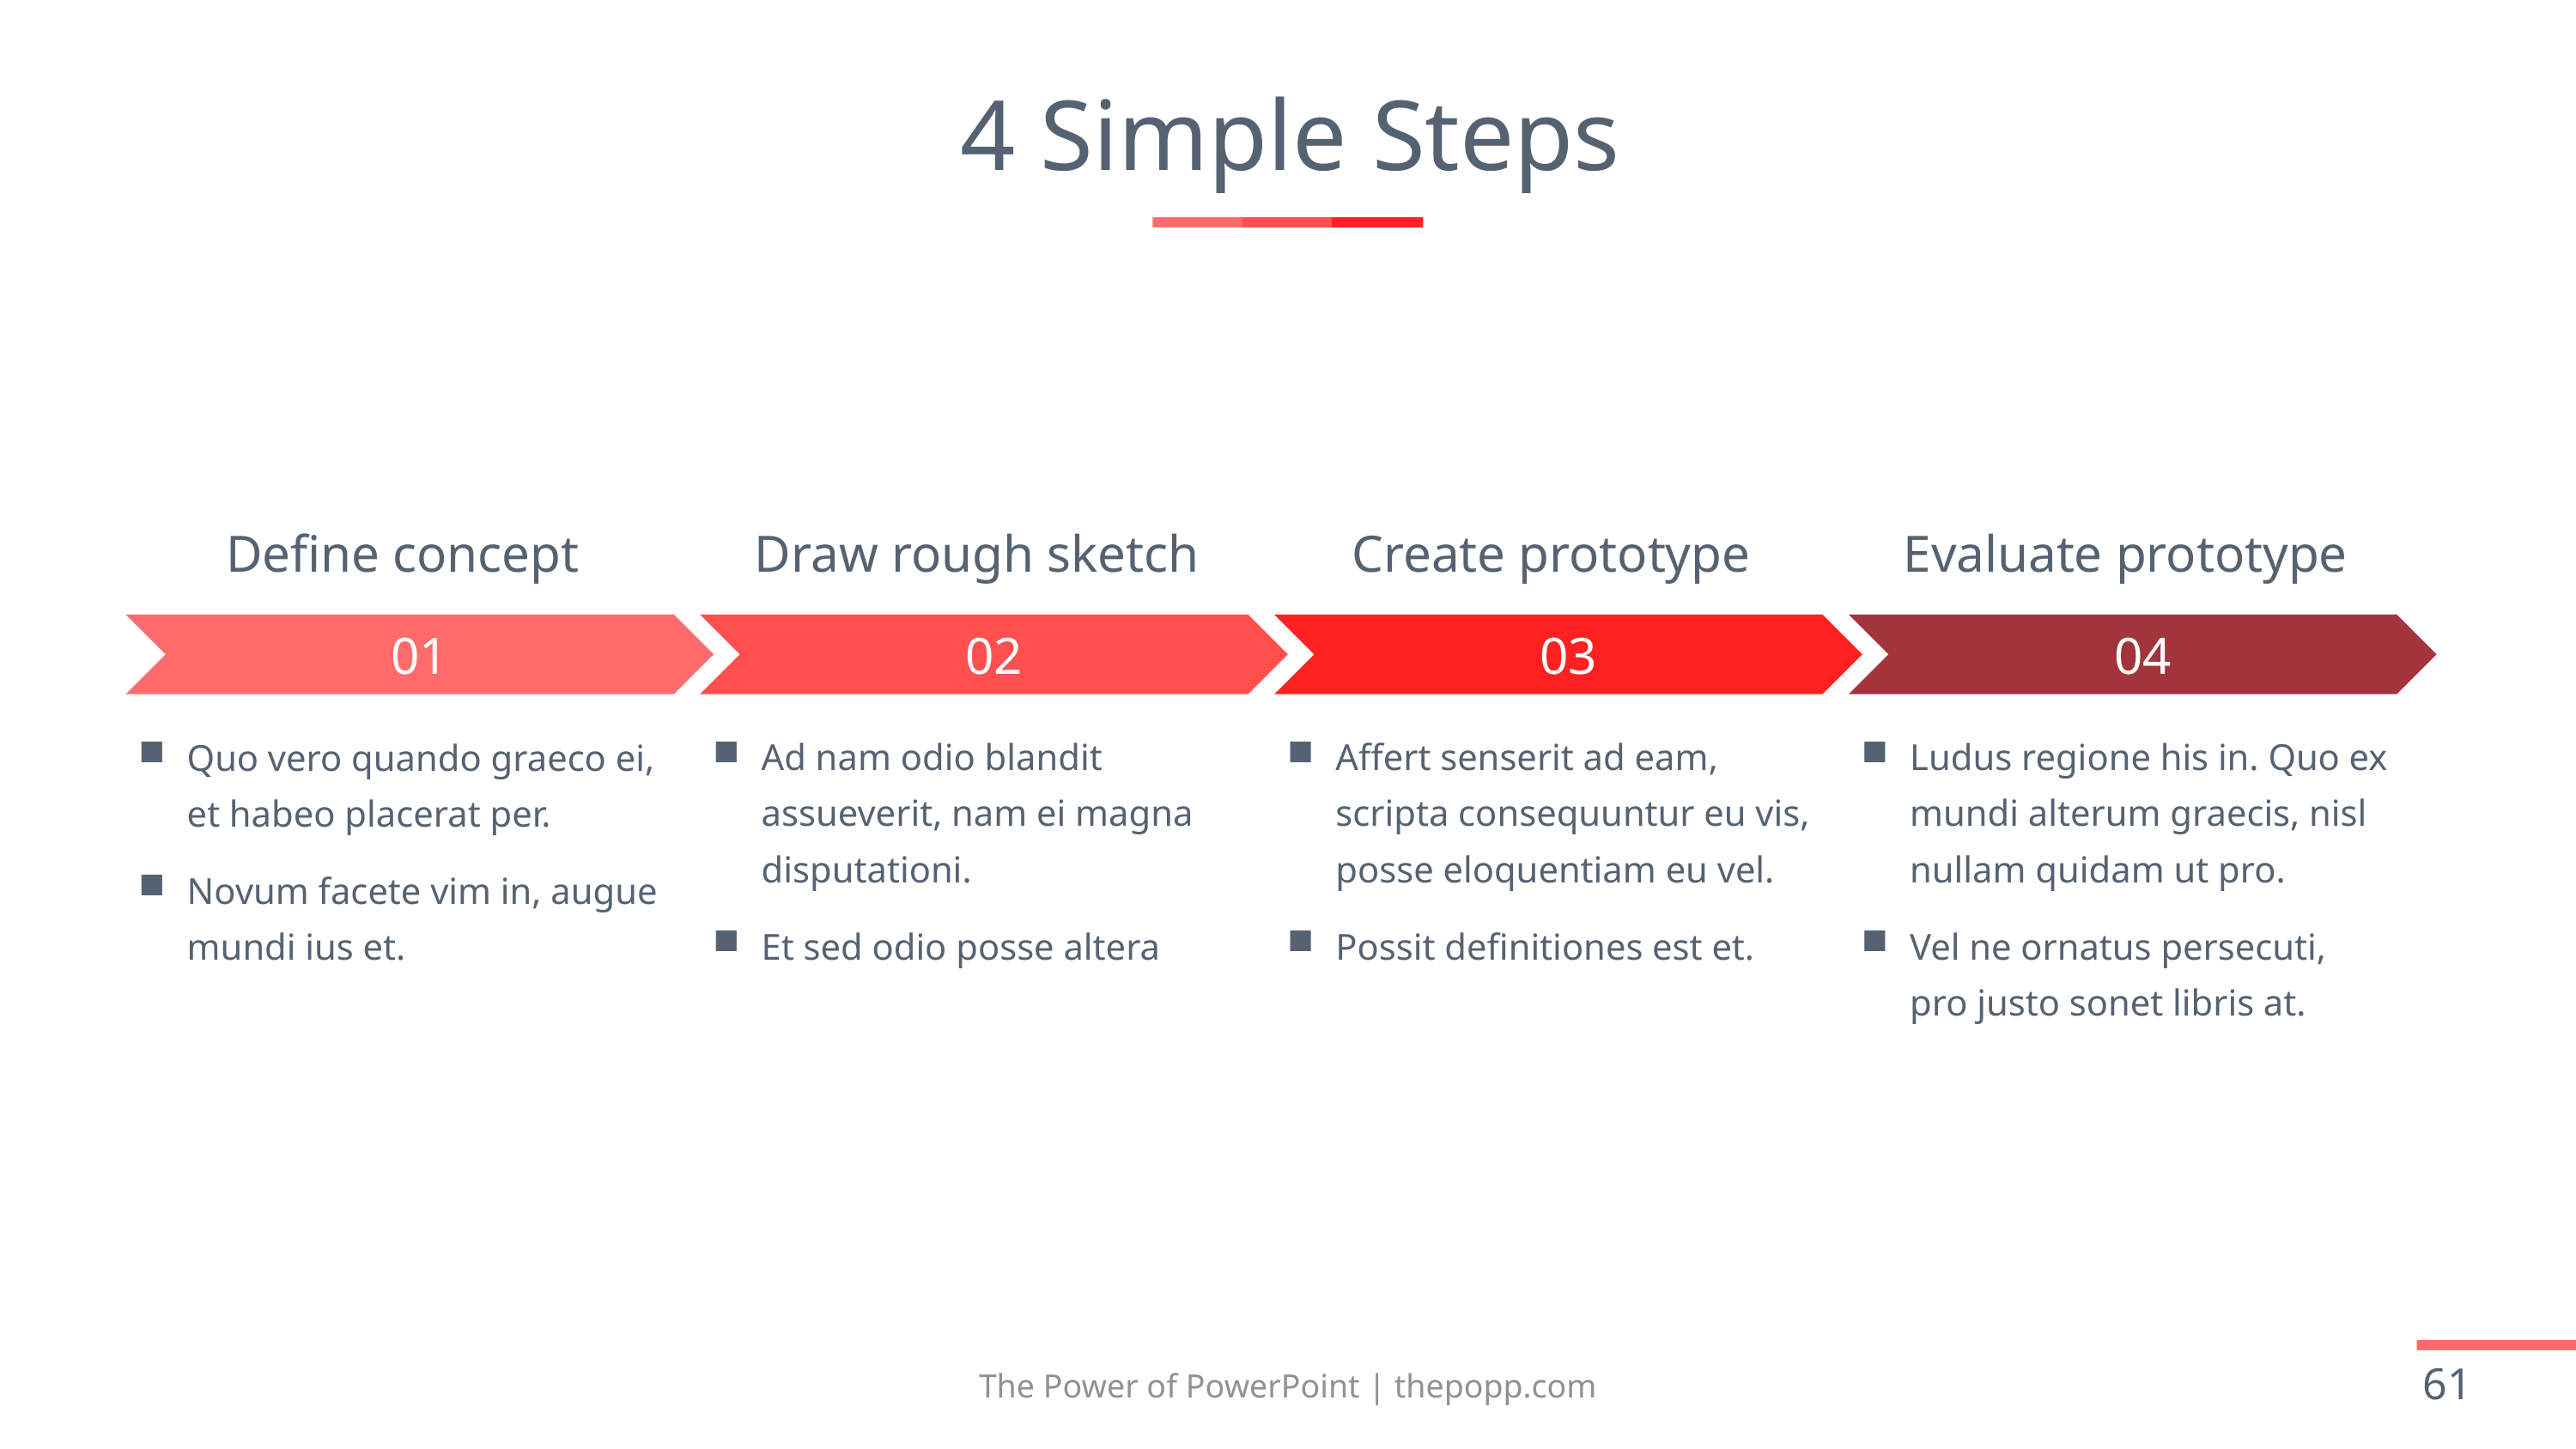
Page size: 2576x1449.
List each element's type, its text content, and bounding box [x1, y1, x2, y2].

list Ludus regione his in. Quo ex mundi alterum graecis, nisl nullam quidam ut pro. Vel ne ornatus persecuti, pro justo sonet libris at. [1848, 715, 2403, 1160]
list Create prototype [1274, 382, 1828, 589]
list Quo vero quando graeco ei, et habeo placerat per. Novum facete vim in, augue mundi ius et. [125, 715, 679, 1160]
list Ad nam odio blandit assueverit, nam ei magna disputationi. Et sed odio posse altera [700, 715, 1254, 1160]
list Evaluate prototype [1848, 382, 2403, 589]
list Affert senserit ad eam, scripta consequuntur eu vis, posse eloquentiam eu vel. Possit definitiones est et. [1274, 715, 1828, 1160]
list Define concept [125, 382, 679, 589]
list Draw rough sketch [700, 382, 1254, 589]
slide_number 61 [2409, 1351, 2576, 1421]
footer The Power of PowerPoint | thepopp.com [853, 1349, 1723, 1427]
title 4 Simple Steps [69, 49, 2512, 230]
